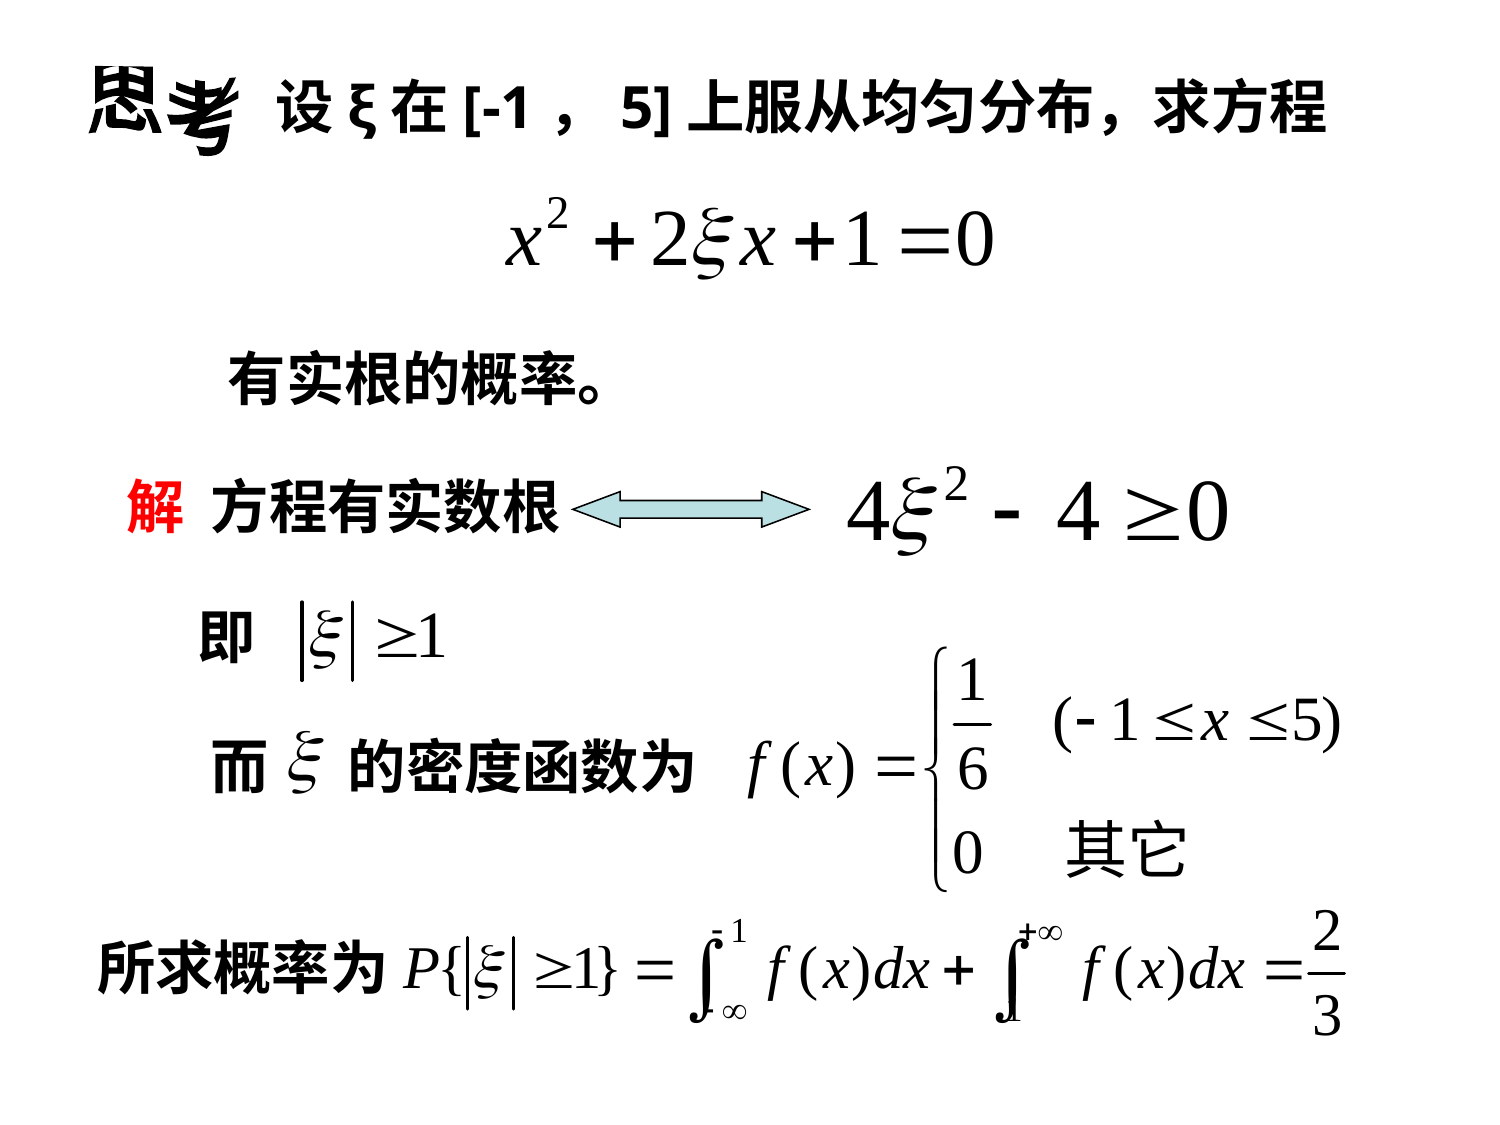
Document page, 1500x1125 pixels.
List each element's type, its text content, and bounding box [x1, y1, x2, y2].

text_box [76, 892, 1356, 1050]
text_box 解 方程有实数根 [111, 462, 642, 548]
text_box 设ξ在[-1，5]上服从均匀分布，求方程 [183, 71, 1459, 150]
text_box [489, 177, 1011, 300]
text_box 有实根的概率。 [135, 342, 1270, 421]
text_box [179, 585, 455, 632]
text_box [179, 632, 1353, 890]
text_box [572, 491, 810, 528]
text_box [832, 444, 1247, 578]
